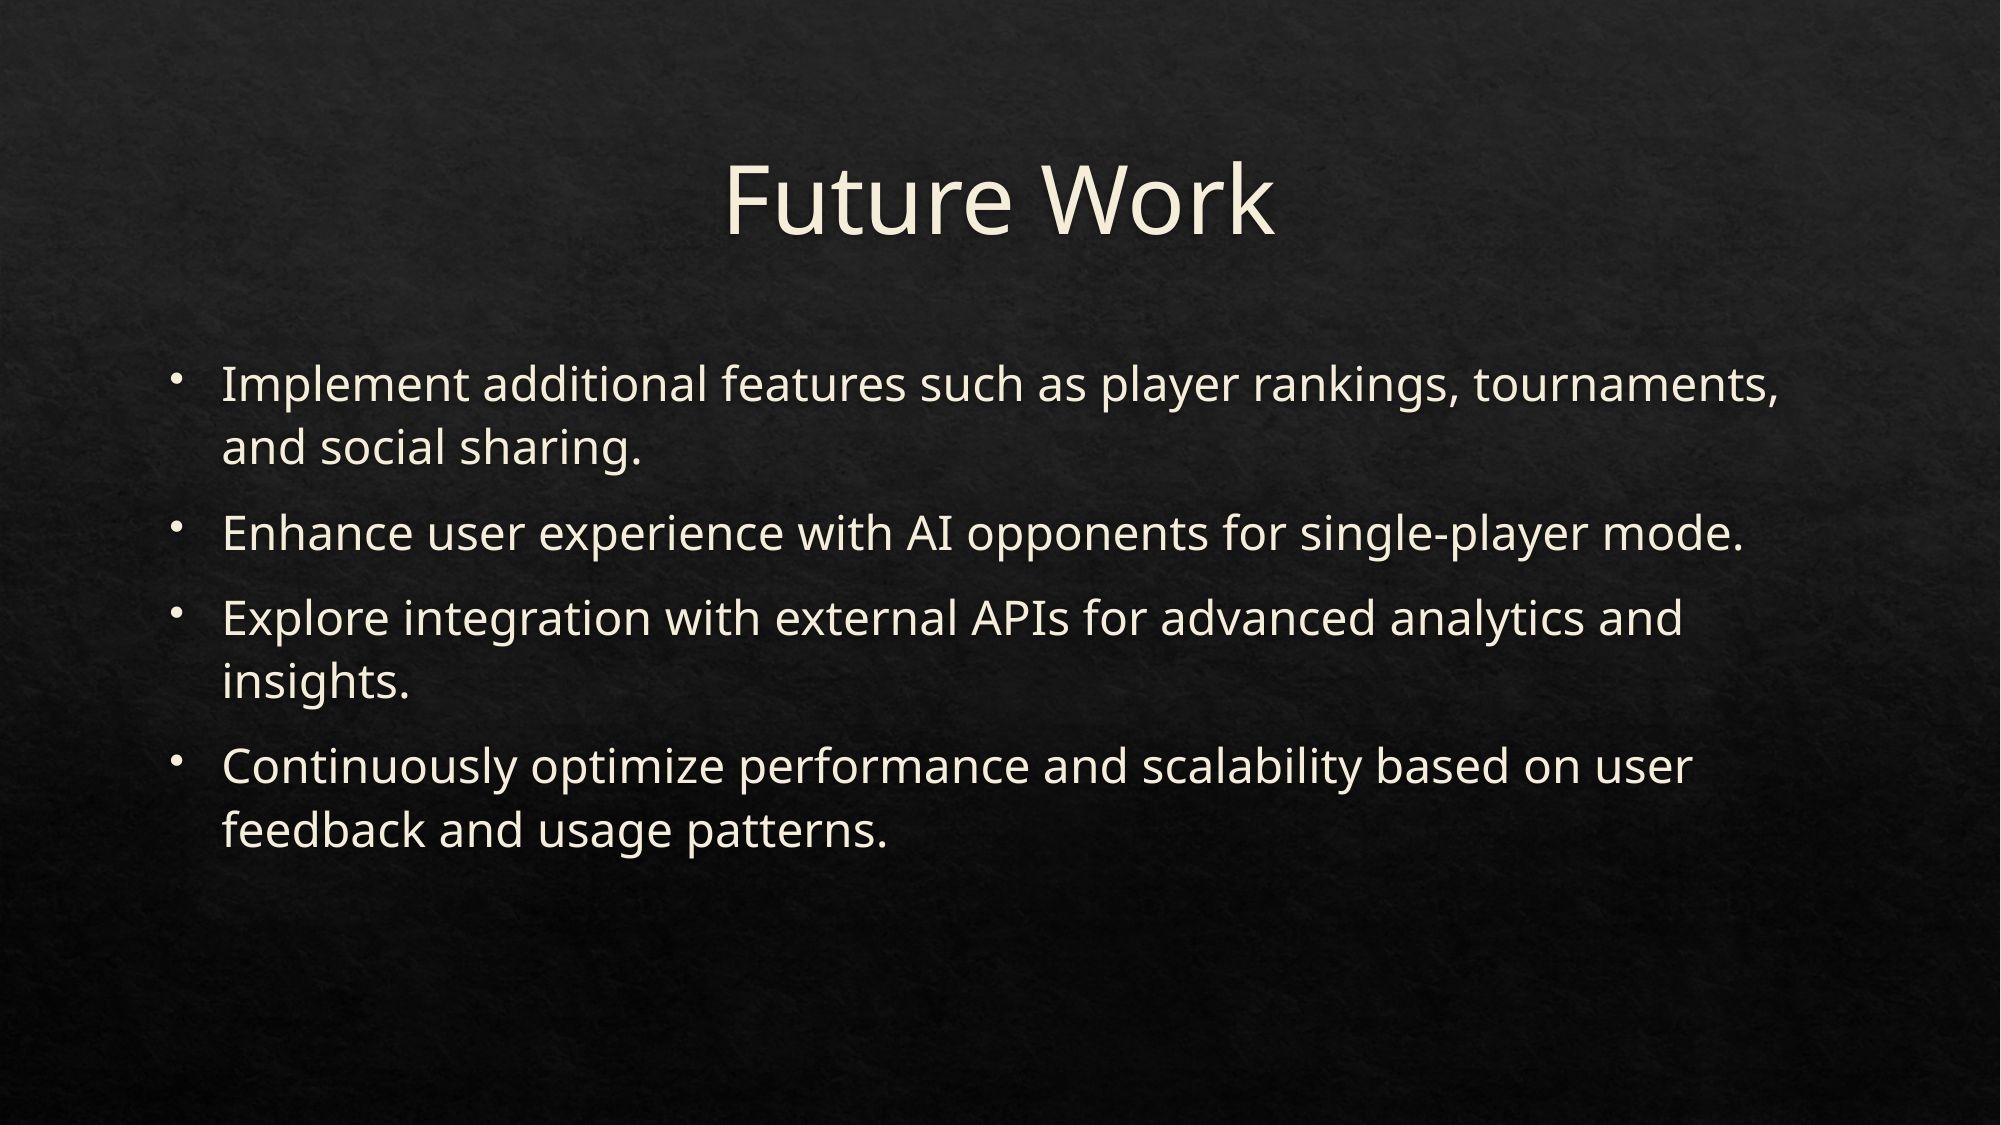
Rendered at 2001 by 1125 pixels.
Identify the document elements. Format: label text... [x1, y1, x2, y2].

list Implement additional features such as player rankings, tournaments, and social sharing. Enhance user experience with AI opponents for single-player mode. Explore integration with external APIs for advanced analytics and insights. Continuously optimize performance and scalability based on user feedback and usage patterns. [149, 340, 1849, 950]
title Future Work [149, 99, 1849, 307]
